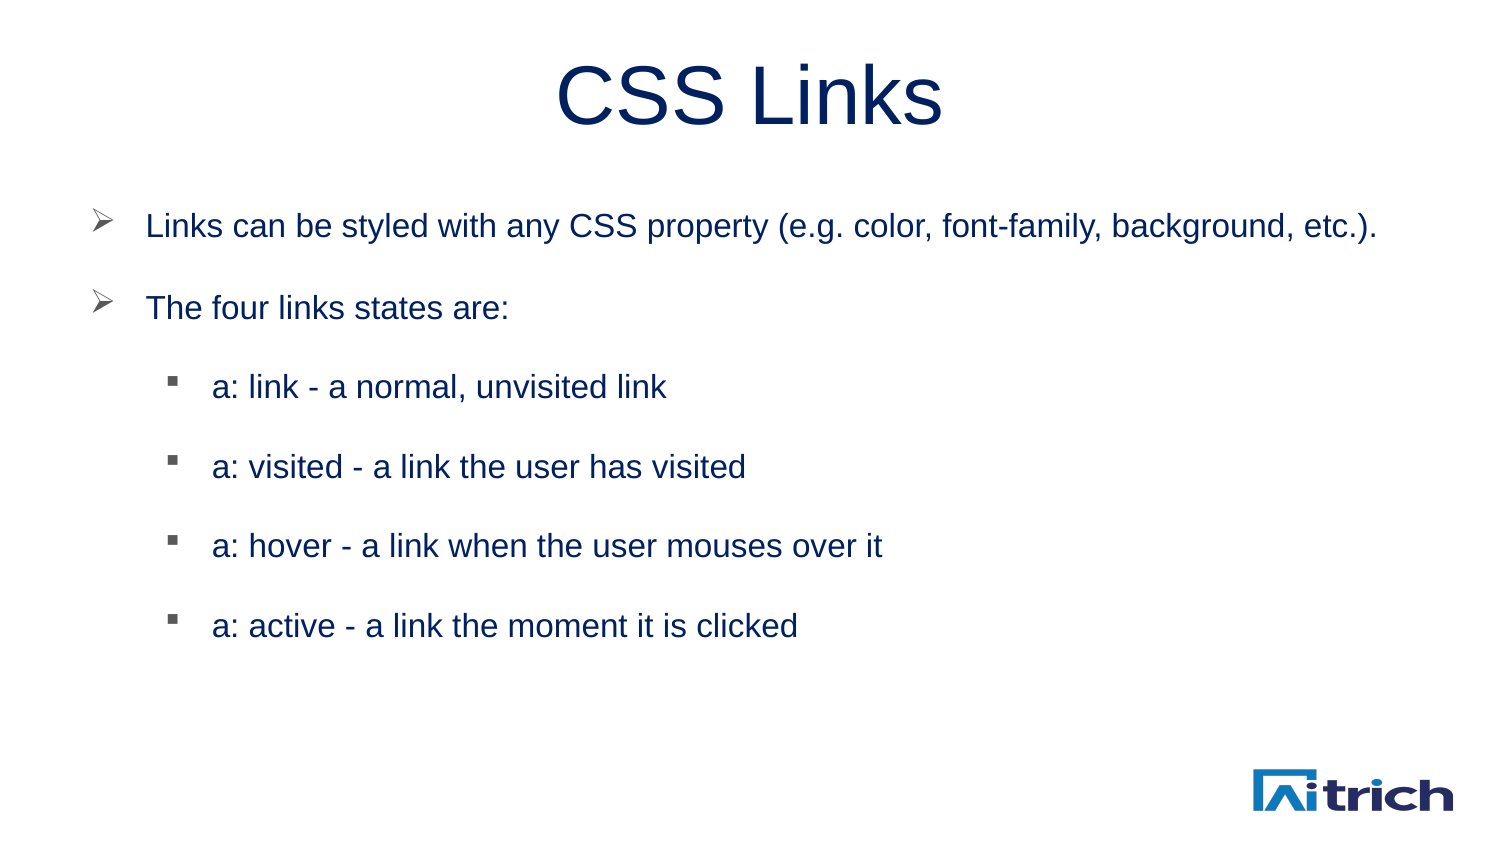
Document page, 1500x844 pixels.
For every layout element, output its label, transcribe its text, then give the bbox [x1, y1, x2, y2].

title CSS Links [75, 33, 1425, 196]
picture [1251, 768, 1455, 813]
text_box Links can be styled with any CSS property (e.g. color, font-family, background, etc.). The four links states are: a: link - a normal, unvisited link a: visited - a link the user has visited a: hover - a link when the user mouses over it a: active - a link the moment it is clicked [74, 196, 1425, 754]
